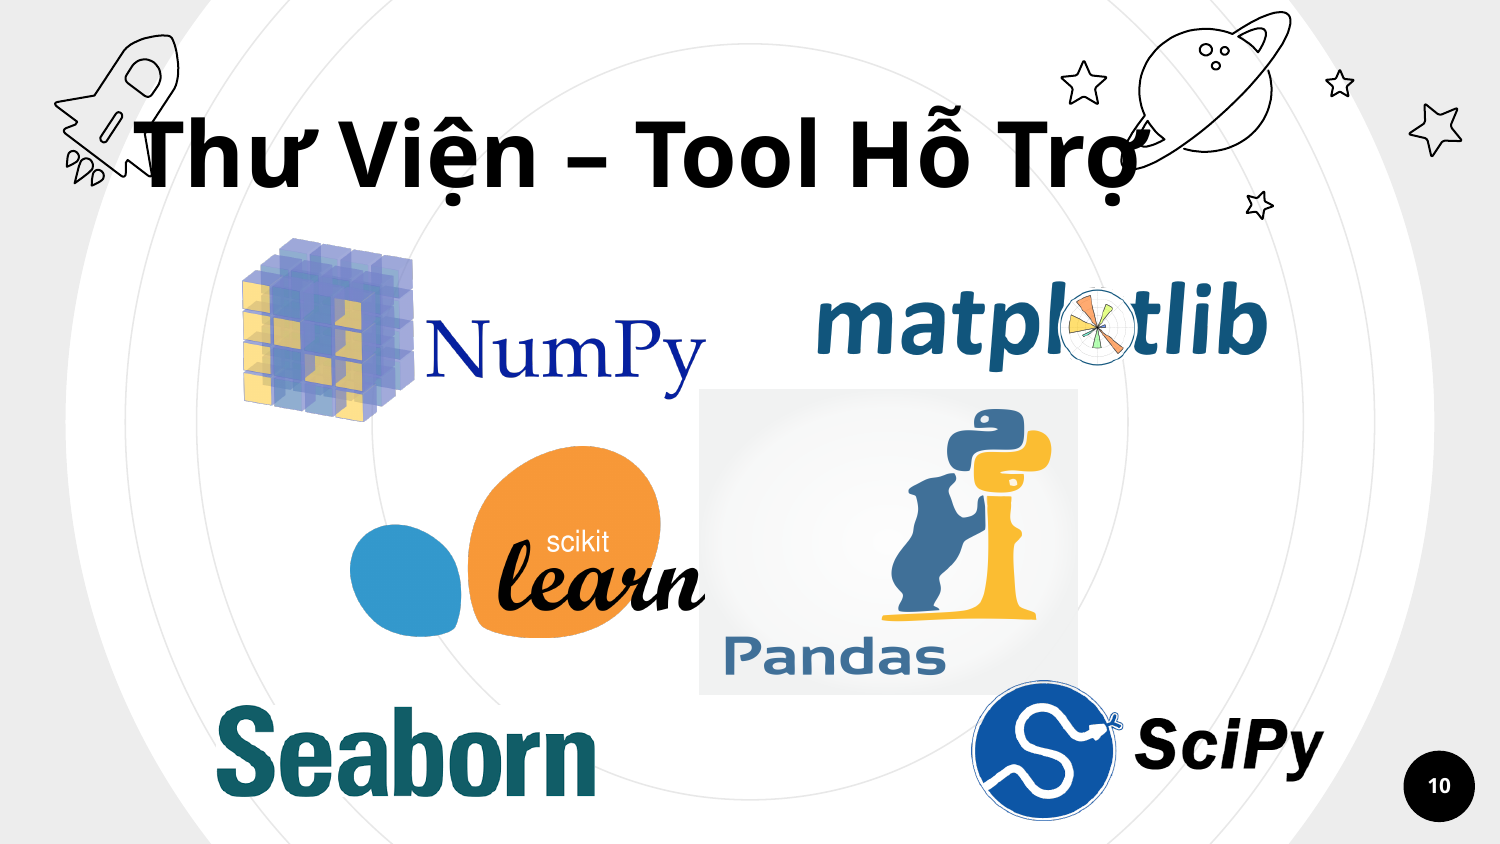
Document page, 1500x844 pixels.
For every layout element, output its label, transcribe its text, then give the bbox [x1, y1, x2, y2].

picture [242, 238, 1326, 822]
text_box Thư Viện – Tool Hỗ Trợ [25, 46, 1255, 221]
slide_number 10 [1403, 750, 1475, 823]
picture [796, 264, 1293, 384]
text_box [1121, 11, 1291, 170]
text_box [57, 42, 187, 181]
picture [215, 705, 595, 798]
